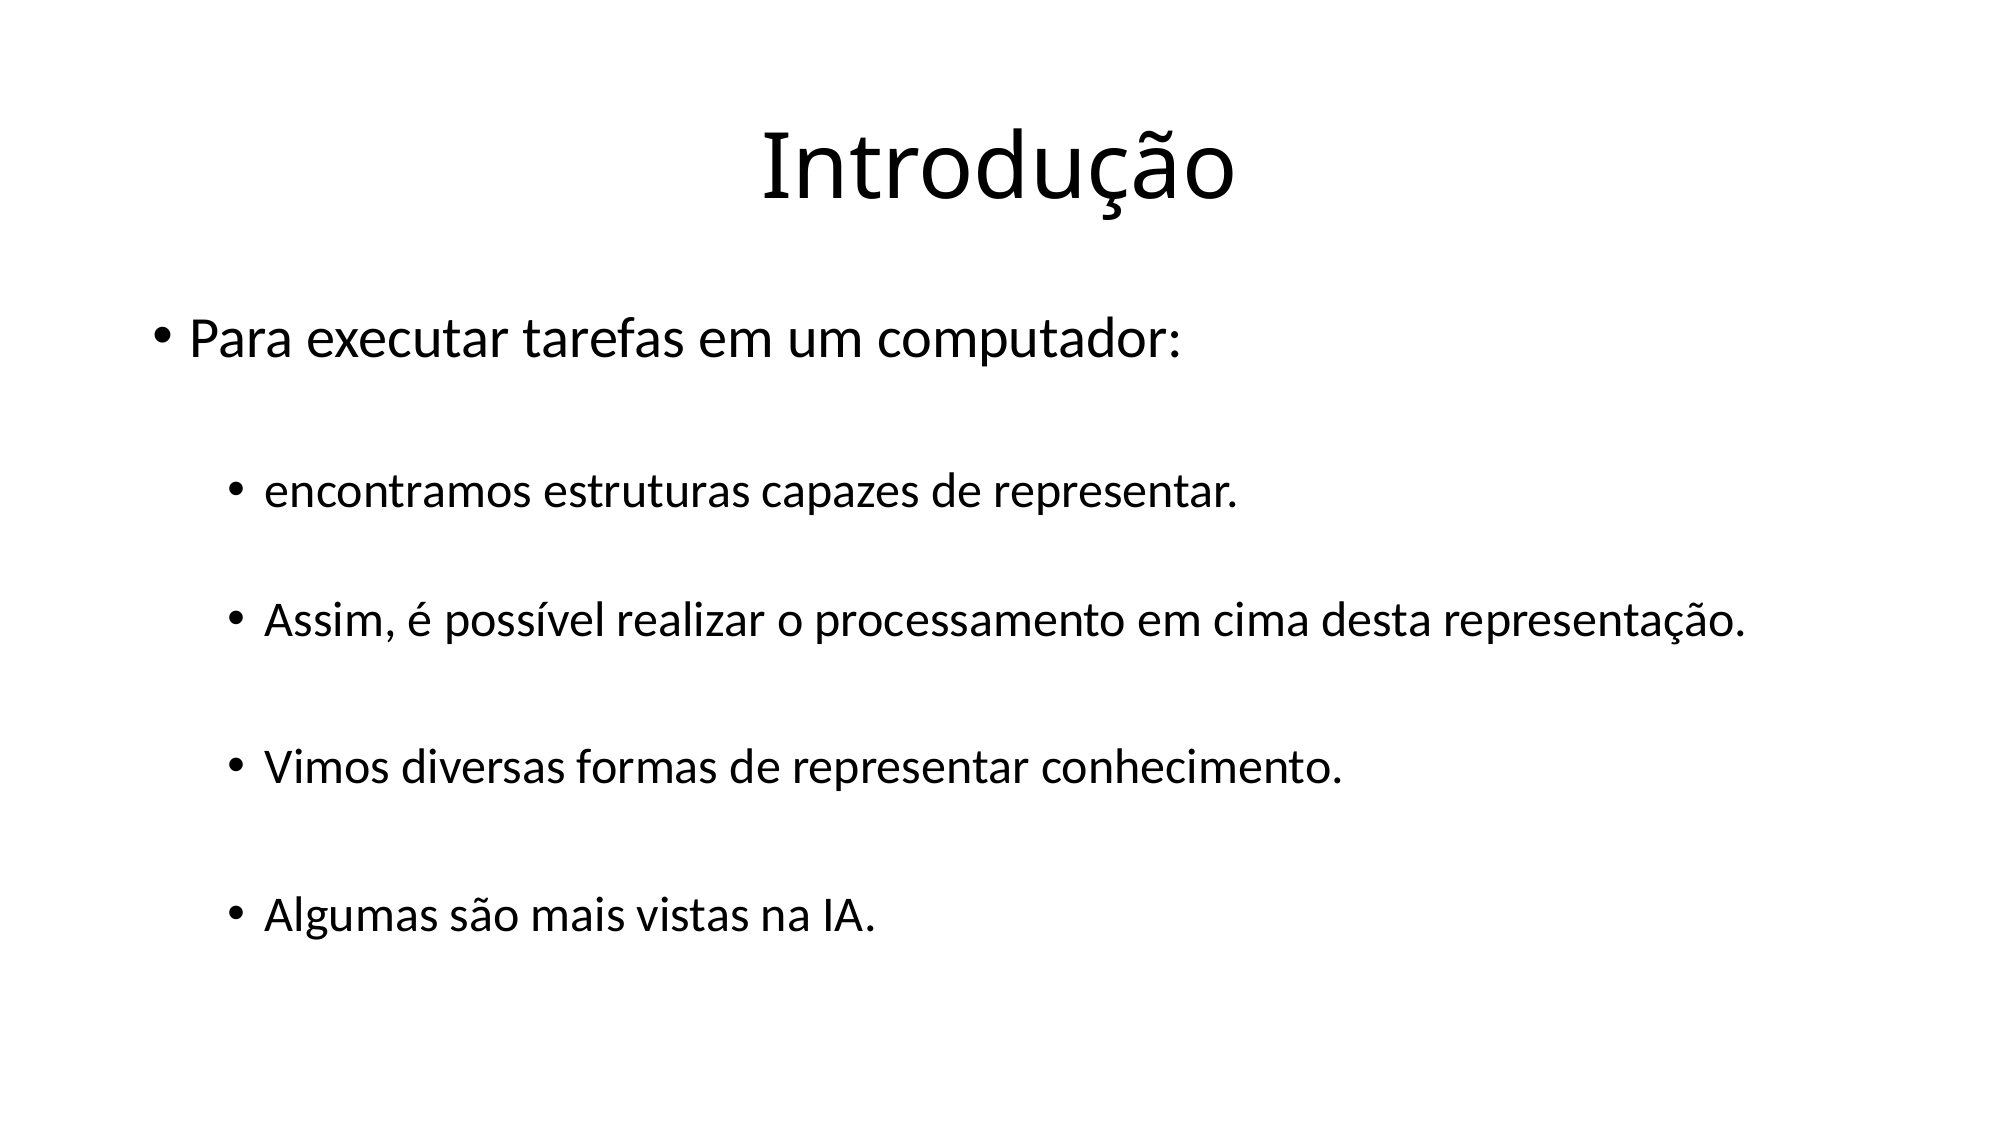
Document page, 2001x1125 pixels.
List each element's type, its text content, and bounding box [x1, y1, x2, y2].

title Introdução [137, 59, 1863, 278]
list Para executar tarefas em um computador: encontramos estruturas capazes de representar. Assim, é possível realizar o processamento em cima desta representação. Vimos diversas formas de representar conhecimento. Algumas são mais vistas na IA. [137, 299, 1863, 1014]
